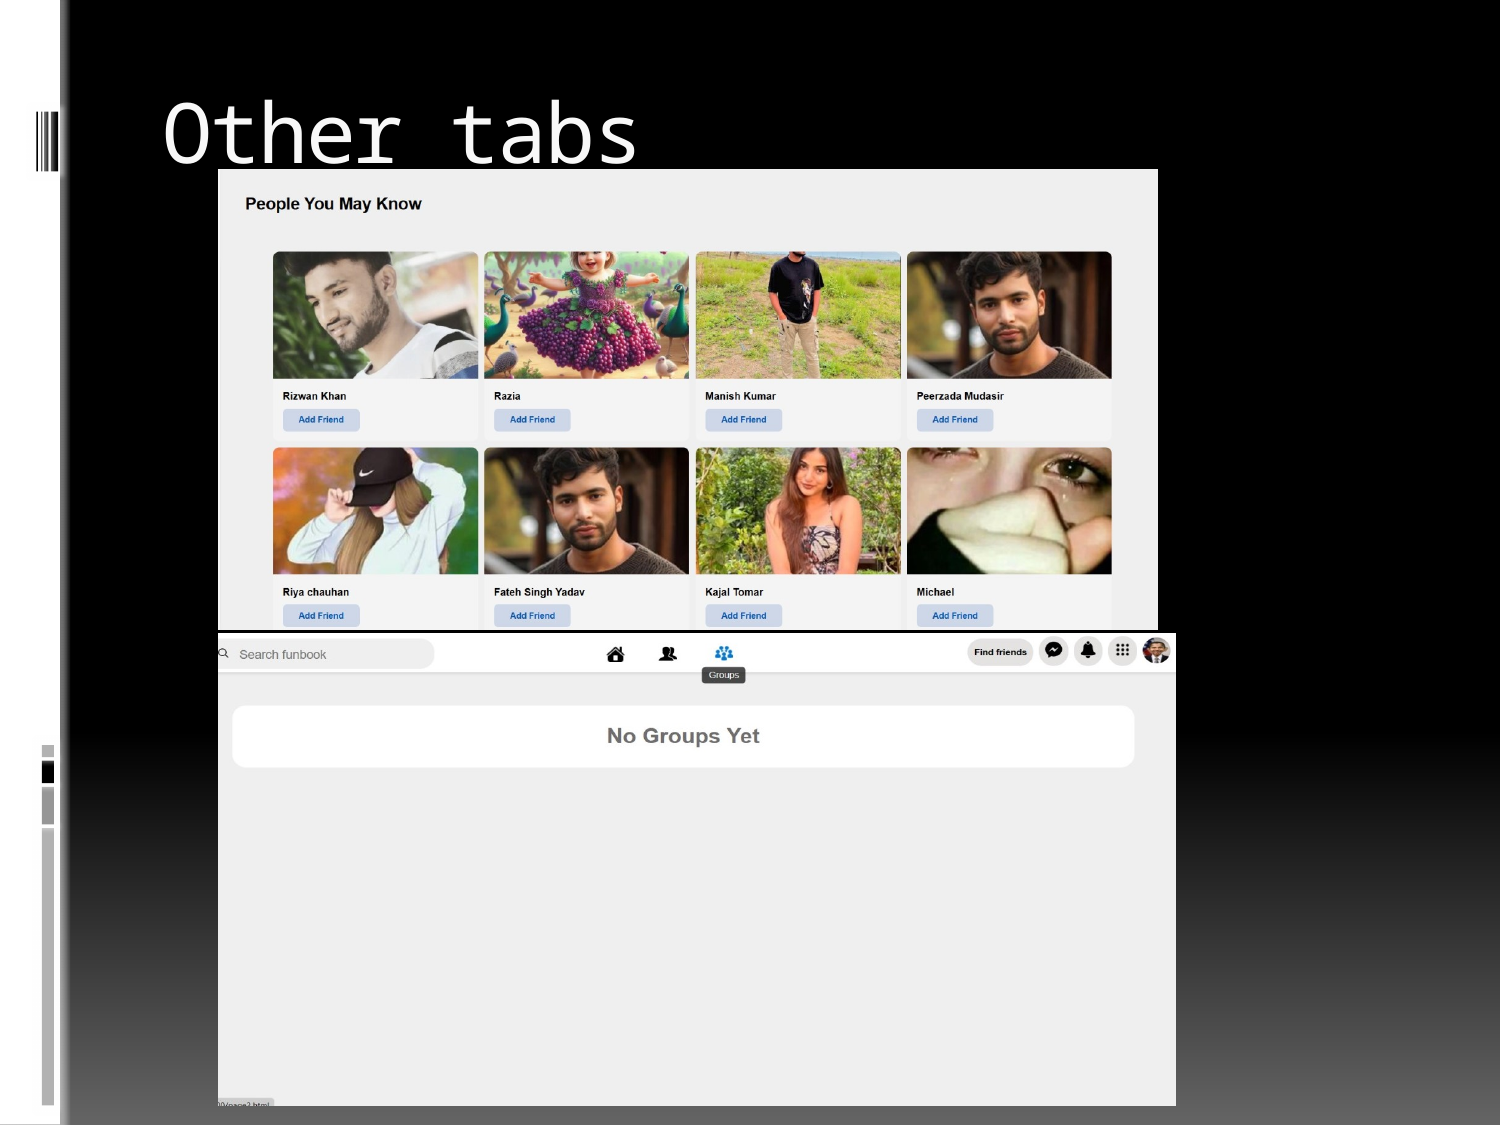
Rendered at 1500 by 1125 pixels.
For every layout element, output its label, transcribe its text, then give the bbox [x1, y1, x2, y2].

picture [217, 632, 1176, 1107]
picture [217, 169, 1158, 626]
title Other tabs [147, 73, 1423, 223]
